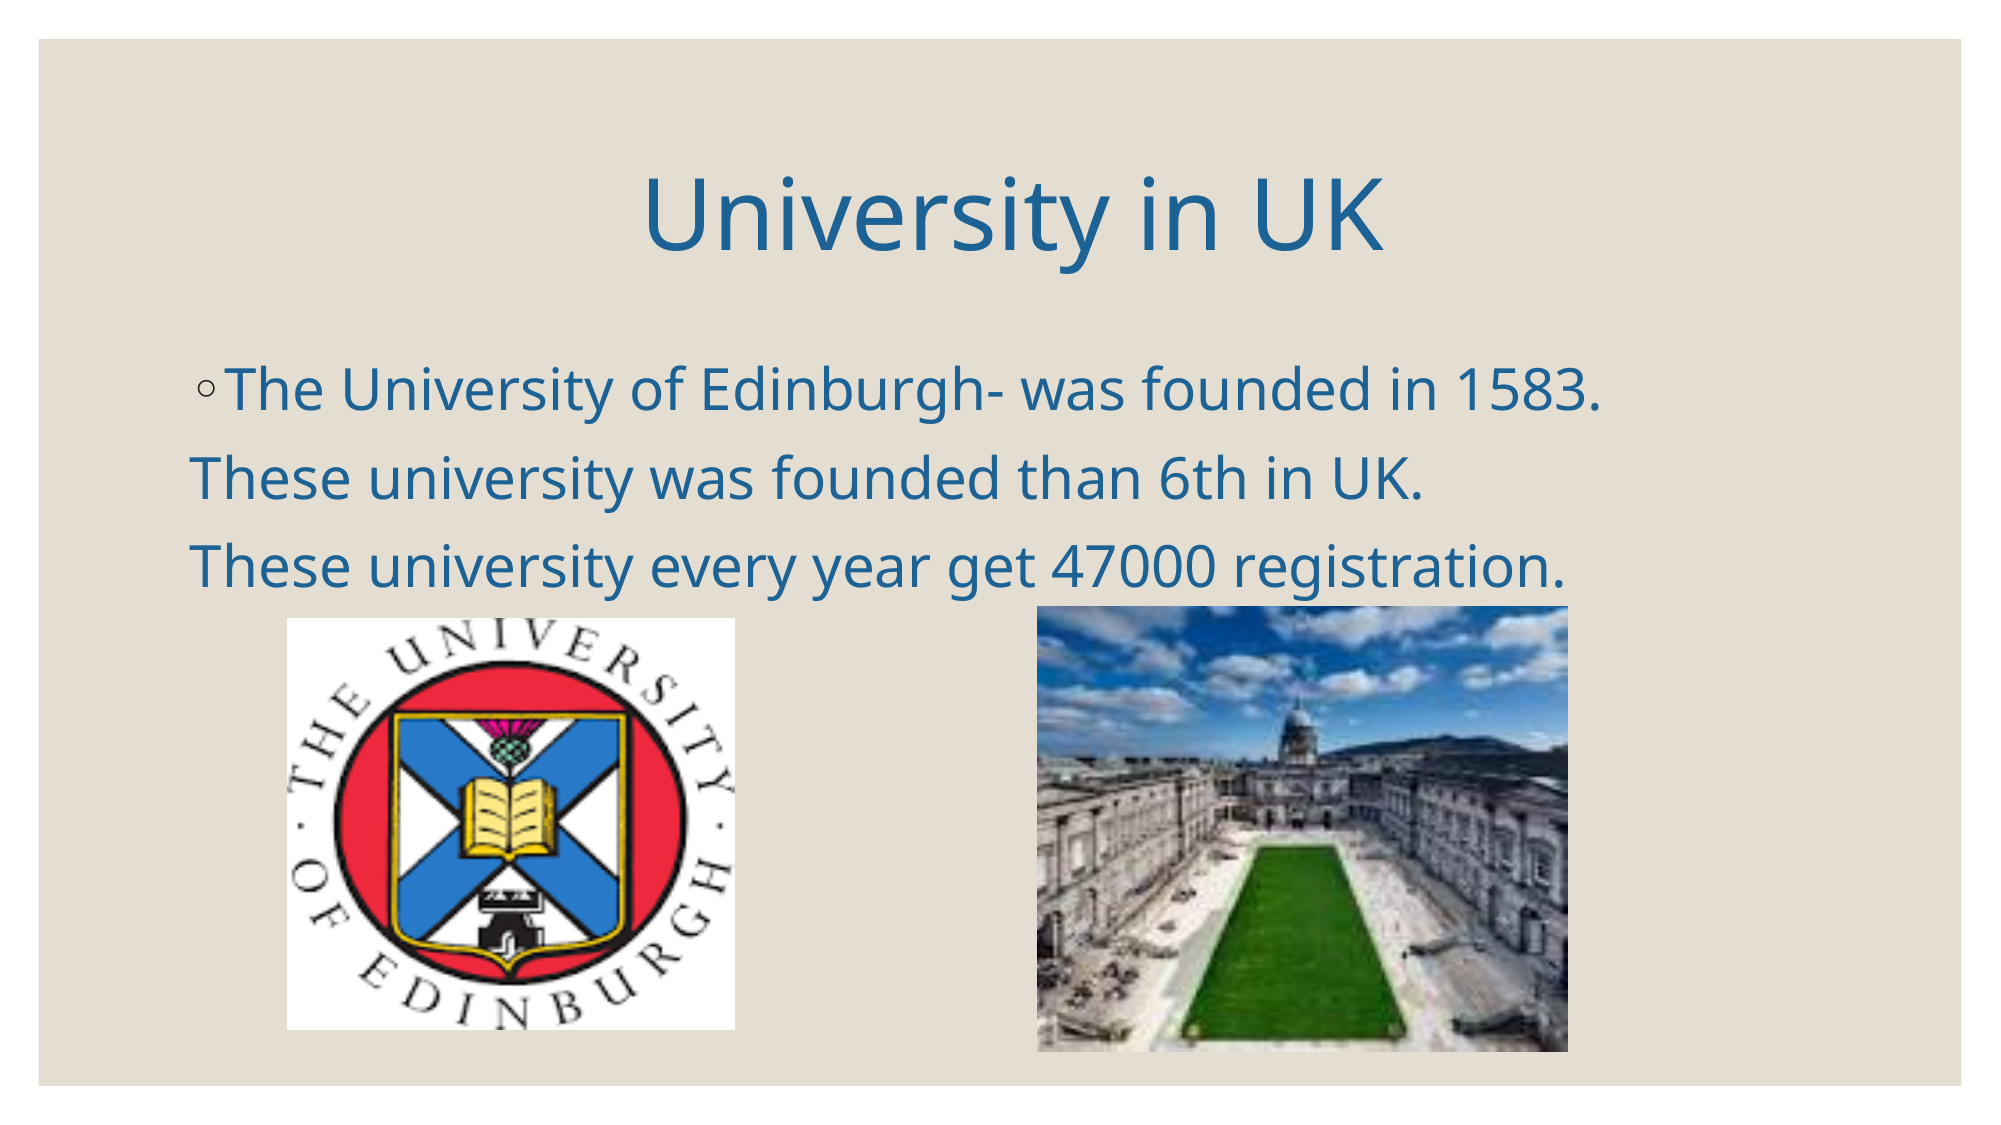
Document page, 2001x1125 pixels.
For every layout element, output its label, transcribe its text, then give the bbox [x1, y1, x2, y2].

picture [1036, 606, 1568, 1052]
list The University of Edinburgh- was founded in 1583. These university was founded than 6th in UK. These university every year get 47000 registration. [174, 345, 1825, 990]
picture [287, 618, 735, 1030]
title University in UK [174, 105, 1825, 331]
